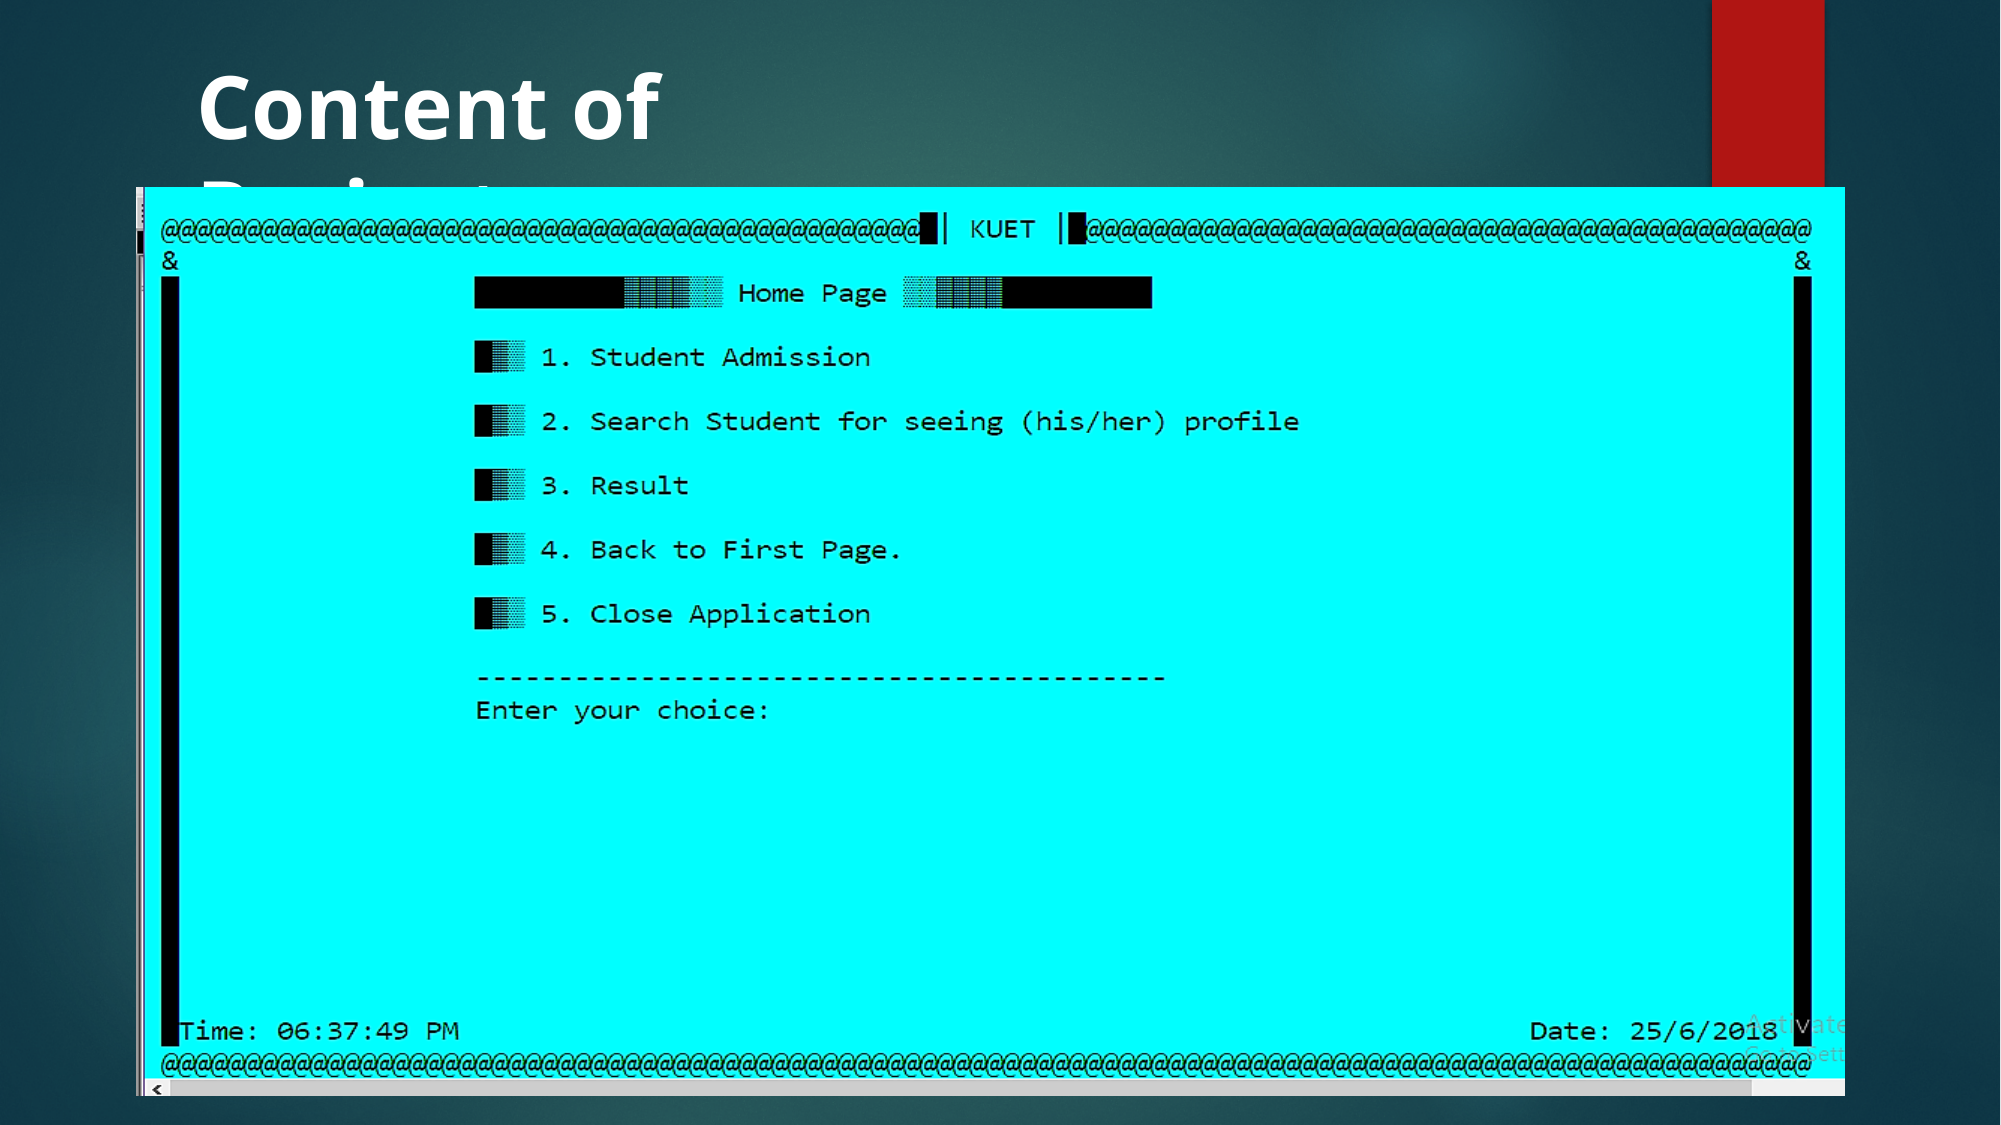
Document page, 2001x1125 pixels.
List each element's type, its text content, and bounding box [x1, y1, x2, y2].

title Content of Project [181, 44, 999, 187]
picture [0, 0, 1845, 1125]
